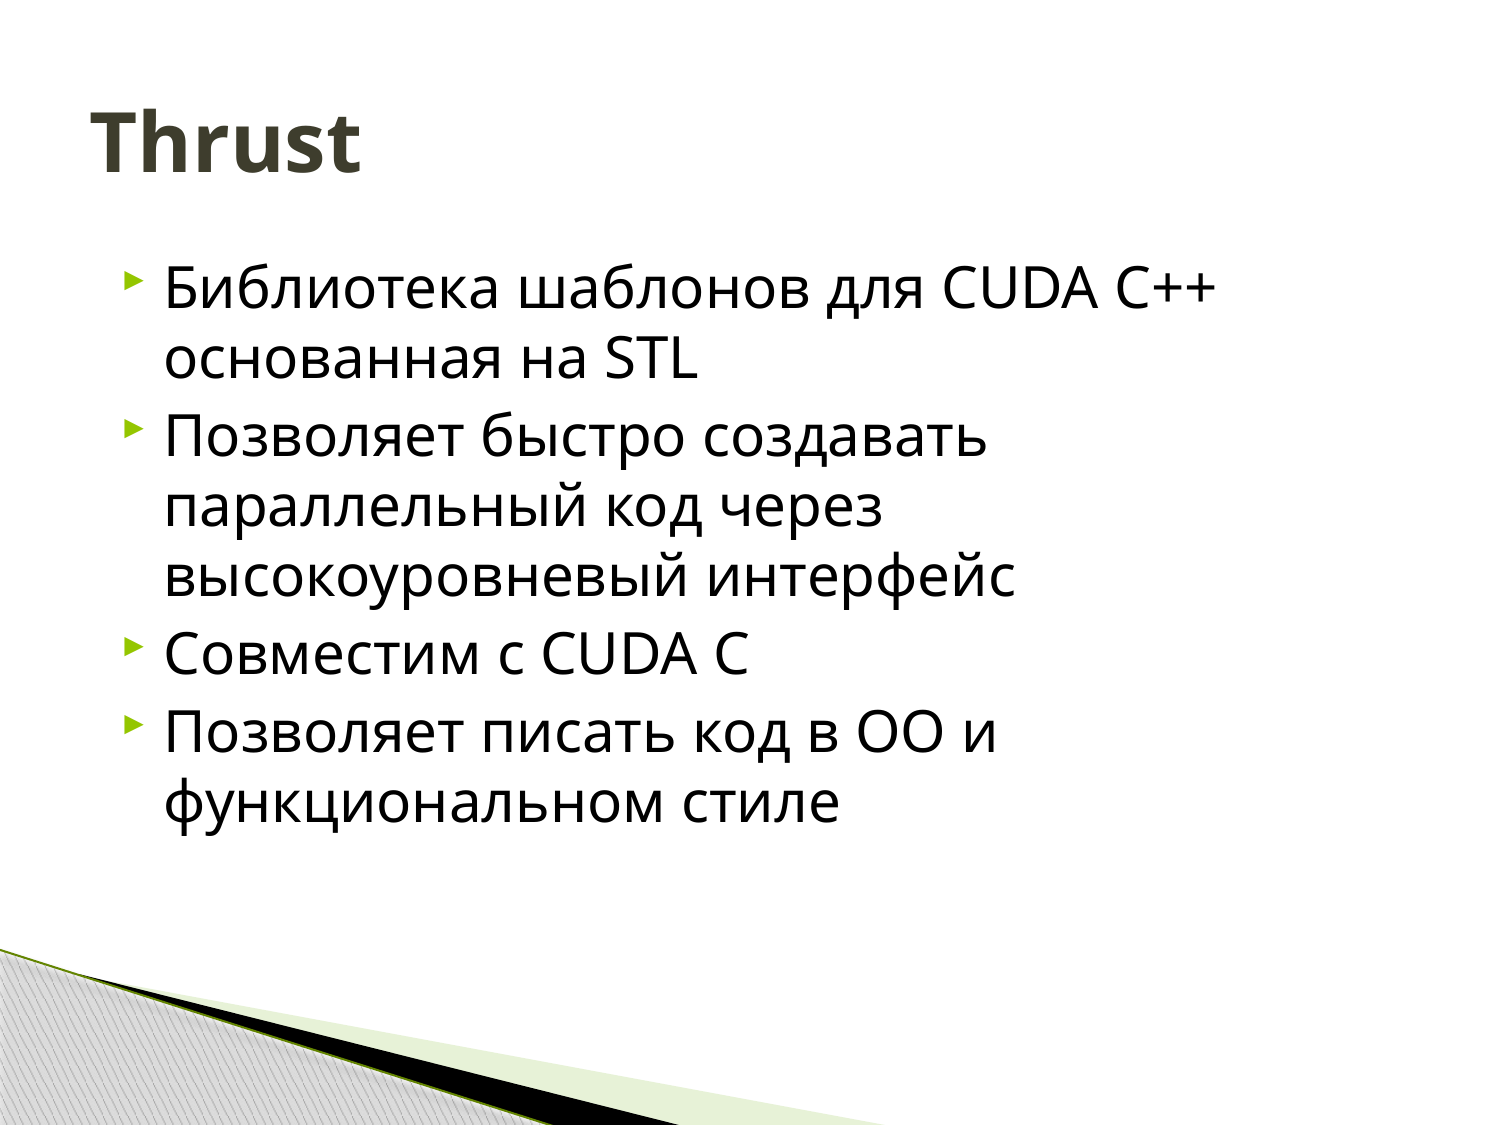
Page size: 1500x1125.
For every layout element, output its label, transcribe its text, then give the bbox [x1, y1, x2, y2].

title Thrust [75, 45, 1425, 233]
list Библиотека шаблонов для CUDA C++ основанная на STL Позволяет быстро создавать параллельный код через высокоуровневый интерфейс Совместим с CUDA C Позволяет писать код в ОО и функциональном стиле [88, 243, 1425, 976]
